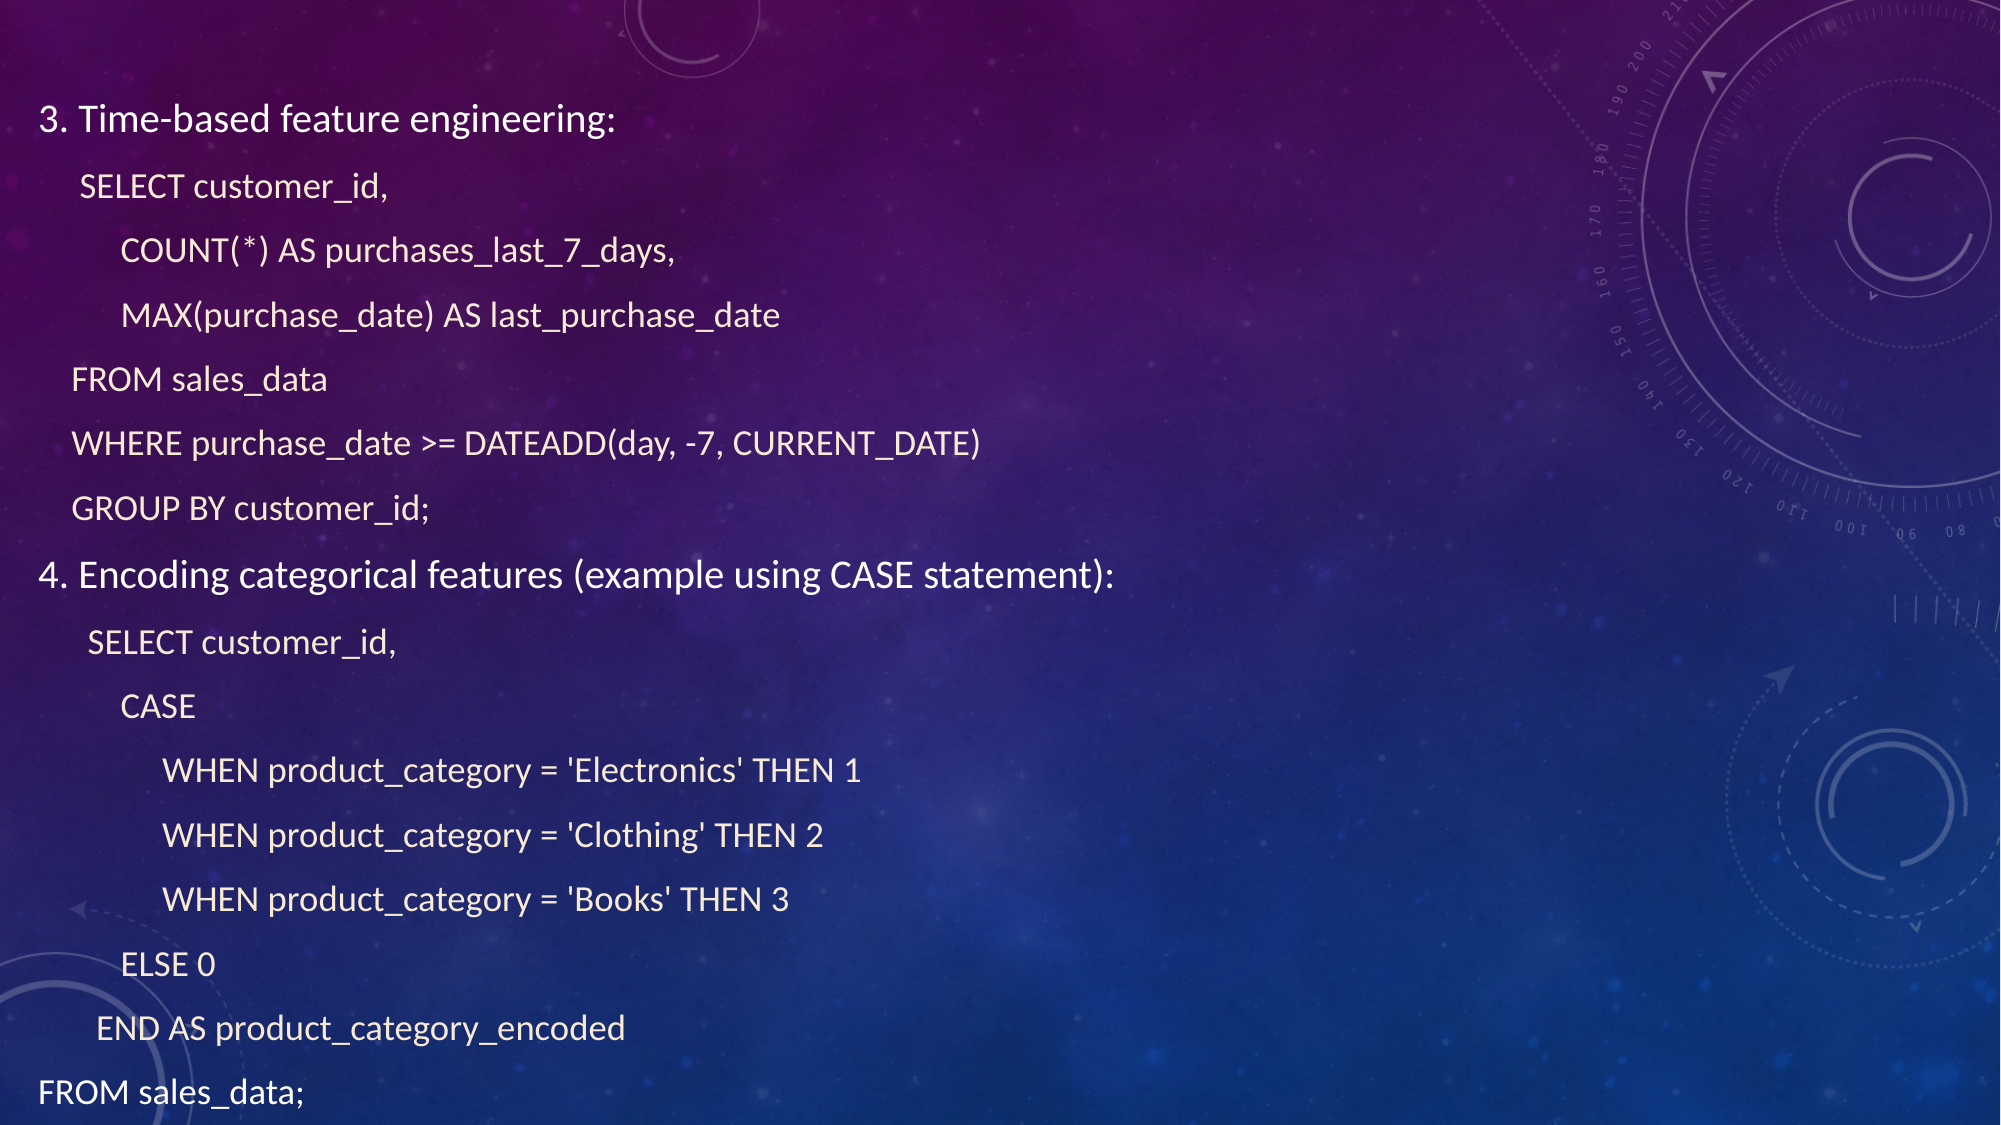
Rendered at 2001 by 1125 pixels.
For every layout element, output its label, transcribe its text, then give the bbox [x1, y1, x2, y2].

picture [0, 0, 2001, 1125]
list 3. Time-based feature engineering: SELECT customer_id, COUNT(*) AS purchases_last_7_days, MAX(purchase_date) AS last_purchase_date FROM sales_data WHERE purchase_date >= DATEADD(day, -7, CURRENT_DATE) GROUP BY customer_id; 4. Encoding categorical features (example using CASE statement): SELECT customer_id, CASE WHEN product_category = 'Electronics' THEN 1 WHEN product_category = 'Clothing' THEN 2 WHEN product_category = 'Books' THEN 3 ELSE 0 END AS product_category_encoded FROM sales_data; [23, 20, 1928, 1125]
